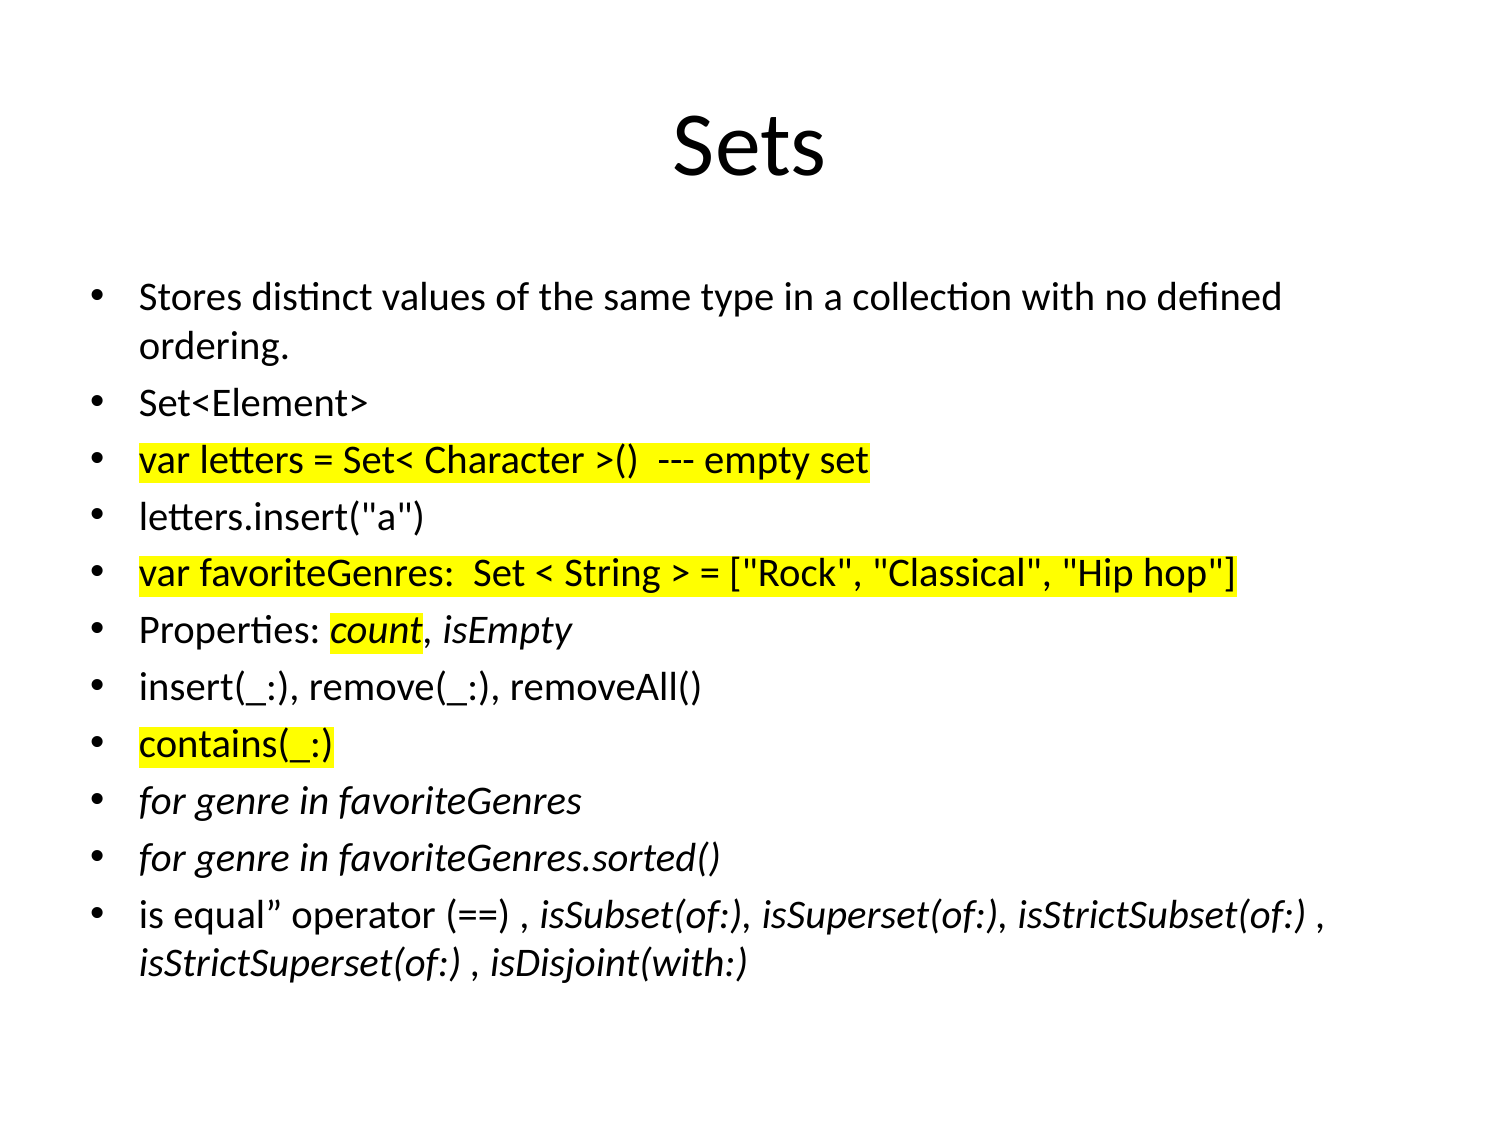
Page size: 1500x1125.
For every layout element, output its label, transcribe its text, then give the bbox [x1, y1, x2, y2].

title Sets [75, 45, 1425, 233]
list Stores distinct values of the same type in a collection with no defined ordering. Set<Element> var letters = Set< Character >() --- empty set letters.insert("a") var favoriteGenres: Set < String > = ["Rock", "Classical", "Hip hop"] Properties: count, isEmpty insert(_:), remove(_:), removeAll() contains(_:) for genre in favoriteGenres for genre in favoriteGenres.sorted() is equal” operator (==) , isSubset(of:), isSuperset(of:), isStrictSubset(of:) , isStrictSuperset(of:) , isDisjoint(with:) [75, 262, 1425, 1005]
